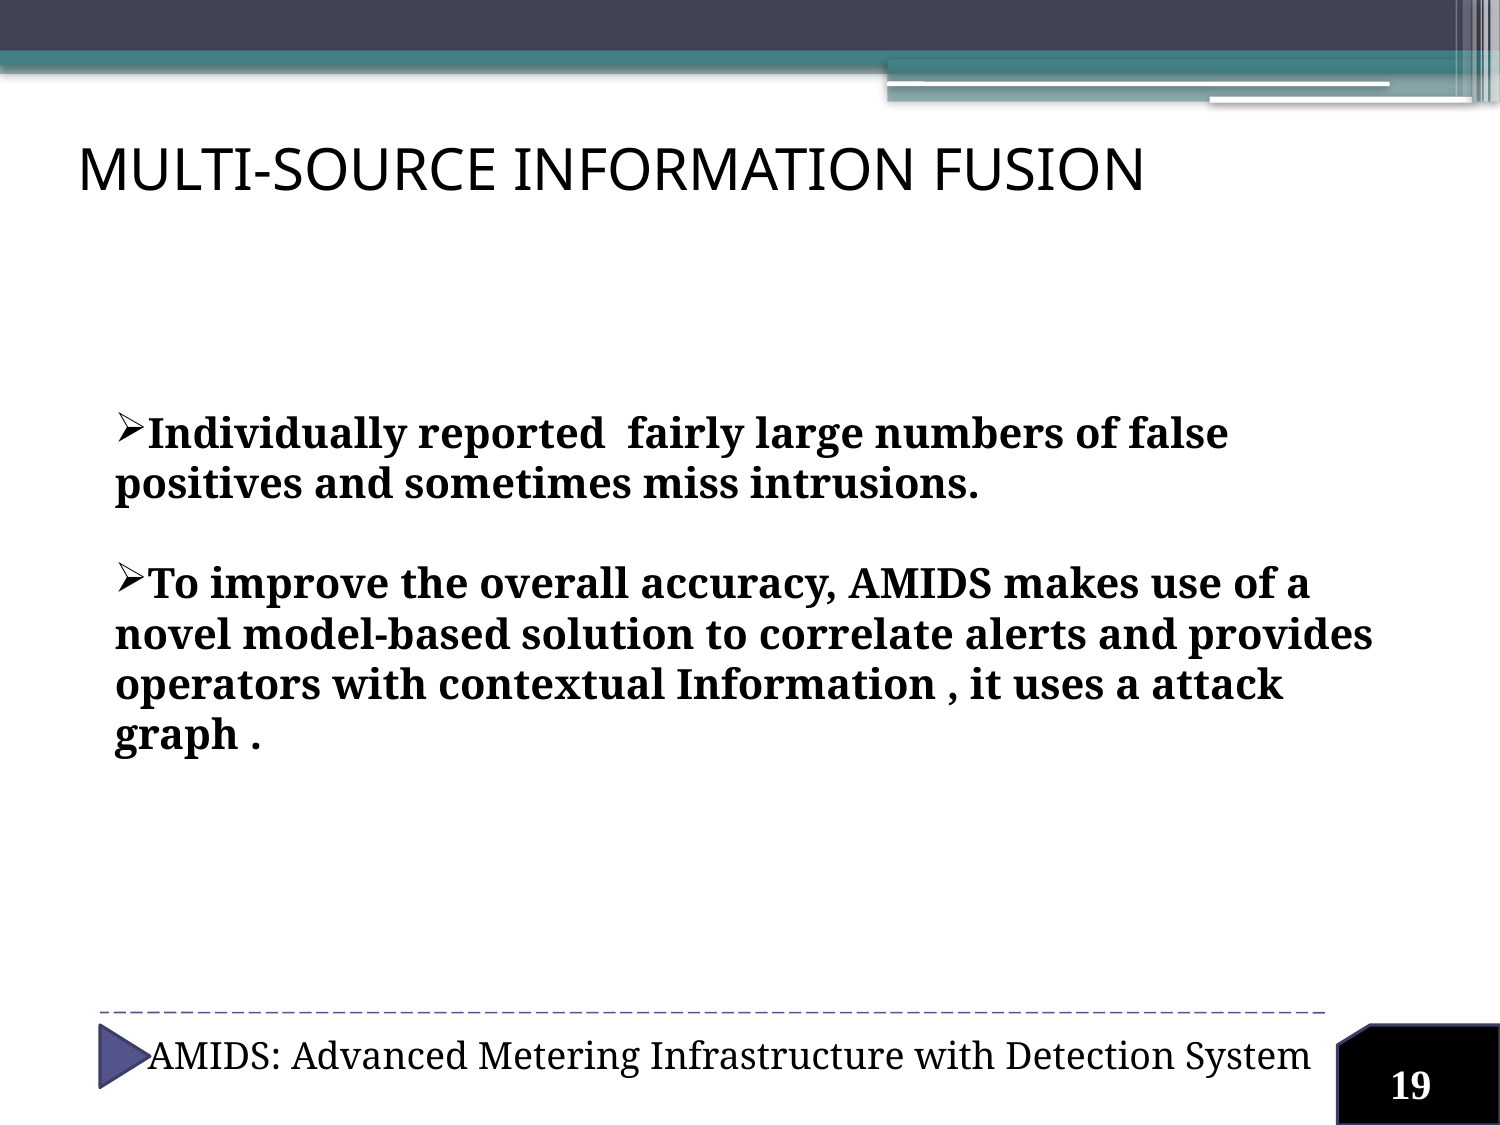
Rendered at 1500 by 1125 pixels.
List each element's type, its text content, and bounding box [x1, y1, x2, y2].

text_box [1335, 1023, 1500, 1125]
text_box [98, 1023, 132, 1089]
text_box 19 [1374, 1050, 1475, 1115]
text_box MULTI-SOURCE INFORMATION FUSION [62, 125, 1500, 210]
text_box AMIDS: Advanced Metering Infrastructure with Detection System [132, 1024, 1338, 1085]
text_box Individually reported fairly large numbers of false positives and sometimes miss intrusions. To improve the overall accuracy, AMIDS makes use of a novel model-based solution to correlate alerts and provides operators with contextual Information , it uses a attack graph . [99, 399, 1400, 915]
